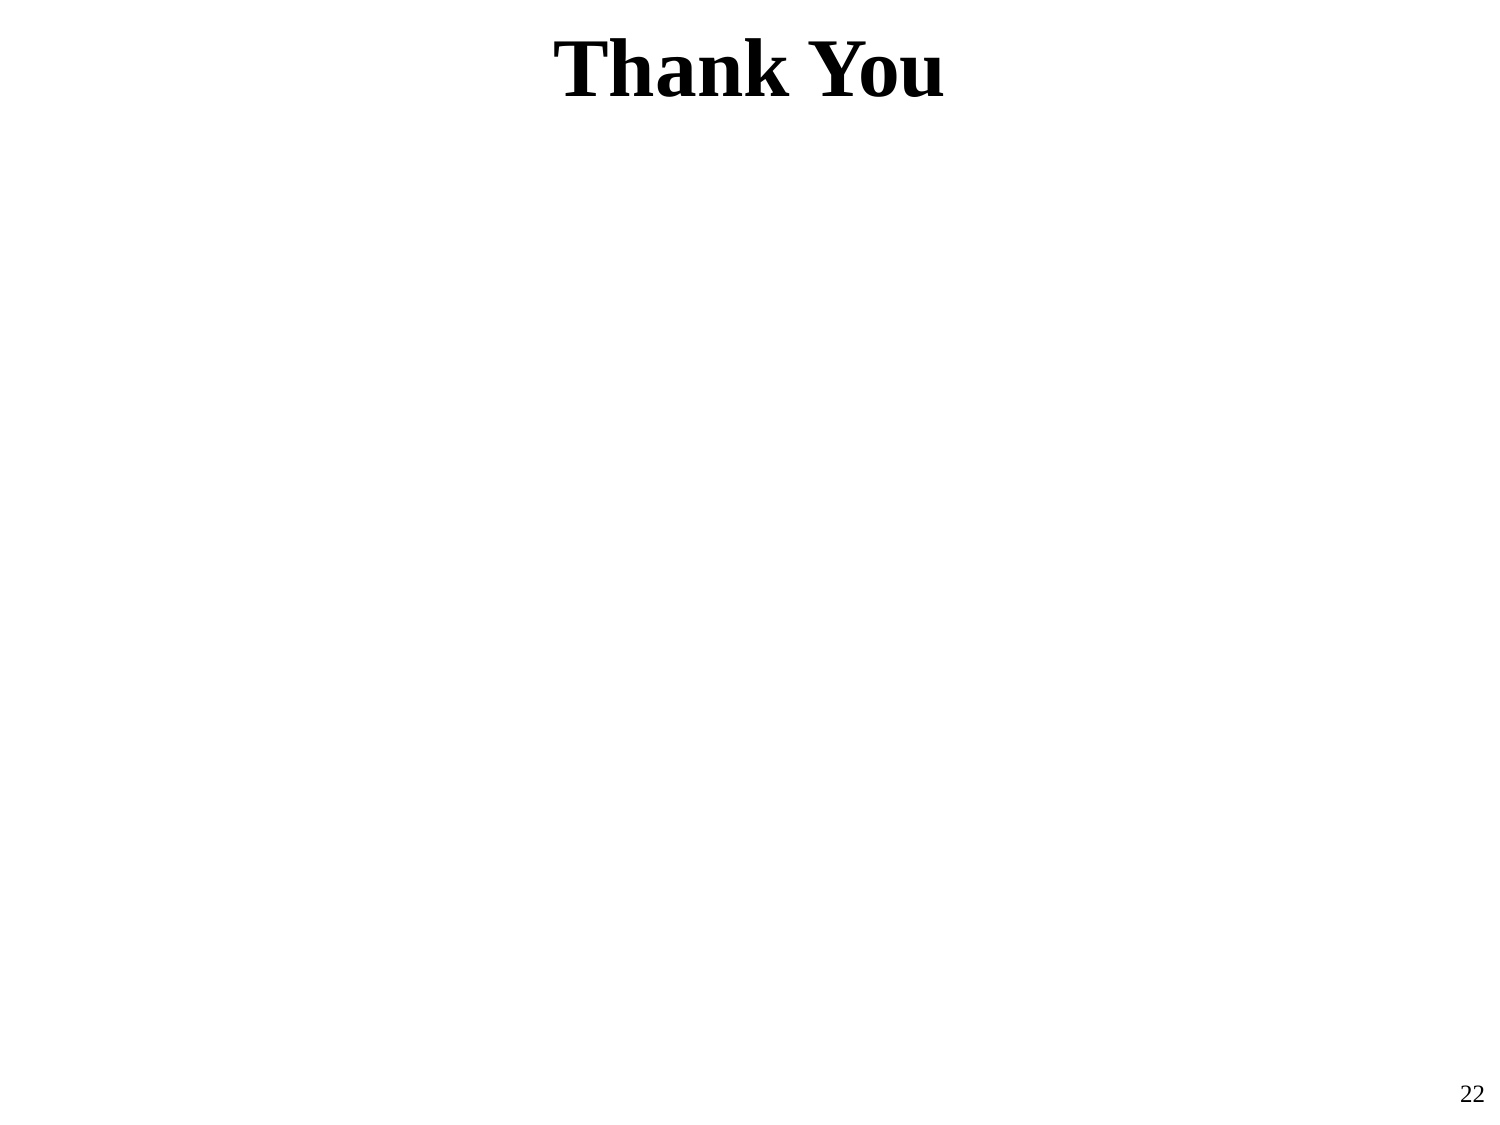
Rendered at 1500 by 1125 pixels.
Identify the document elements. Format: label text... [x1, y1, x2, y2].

slide_number 22 [1186, 1069, 1500, 1125]
title Thank You [0, 0, 1500, 126]
